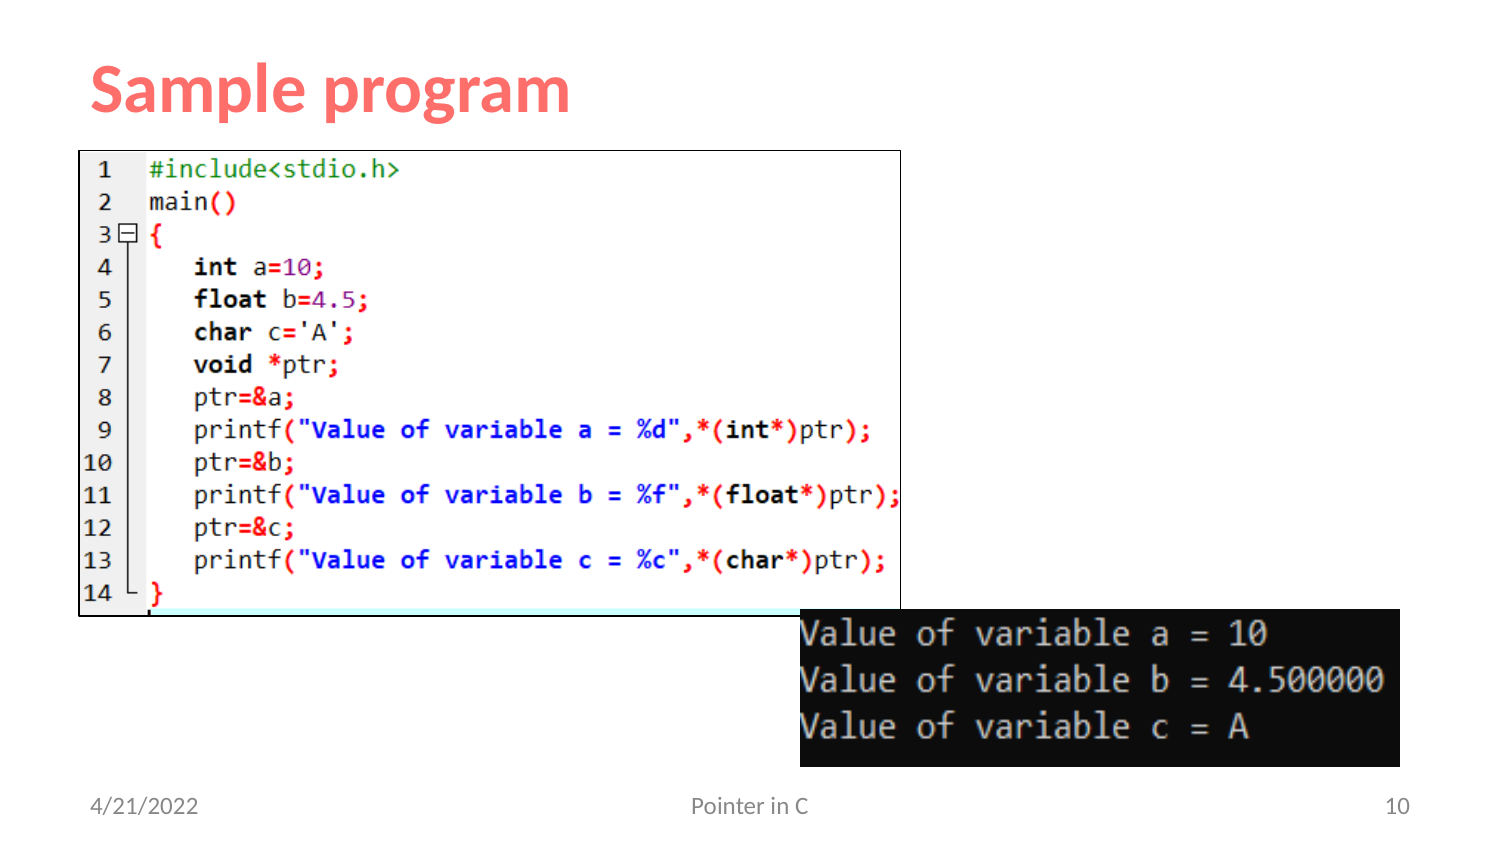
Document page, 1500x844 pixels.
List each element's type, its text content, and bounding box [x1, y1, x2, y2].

footer Pointer in C [512, 782, 988, 827]
picture [79, 150, 1401, 767]
slide_number 10 [1074, 782, 1425, 827]
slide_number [75, 782, 425, 827]
title Sample program [75, 33, 1425, 135]
